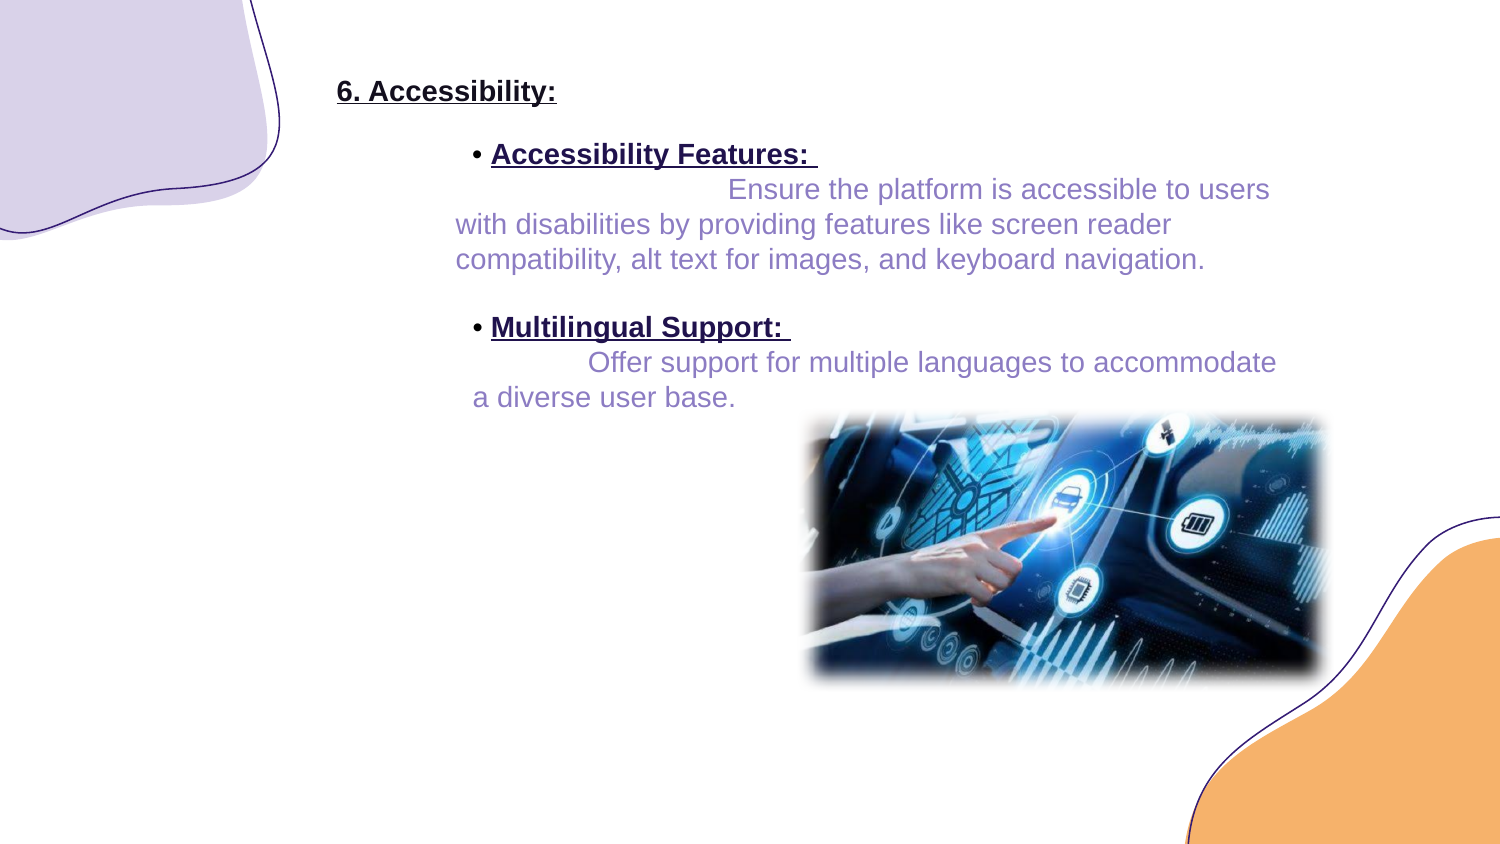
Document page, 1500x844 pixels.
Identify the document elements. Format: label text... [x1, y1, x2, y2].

text_box 6. Accessibility: [321, 64, 1178, 115]
text_box • Multilingual Support: Offer support for multiple languages to accommodate a diverse user base. [457, 300, 1314, 421]
text_box • Accessibility Features: Ensure the platform is accessible to users with disabilities by providing features like screen reader compatibility, alt text for images, and keyboard navigation. [440, 127, 1297, 283]
picture [796, 407, 1335, 693]
